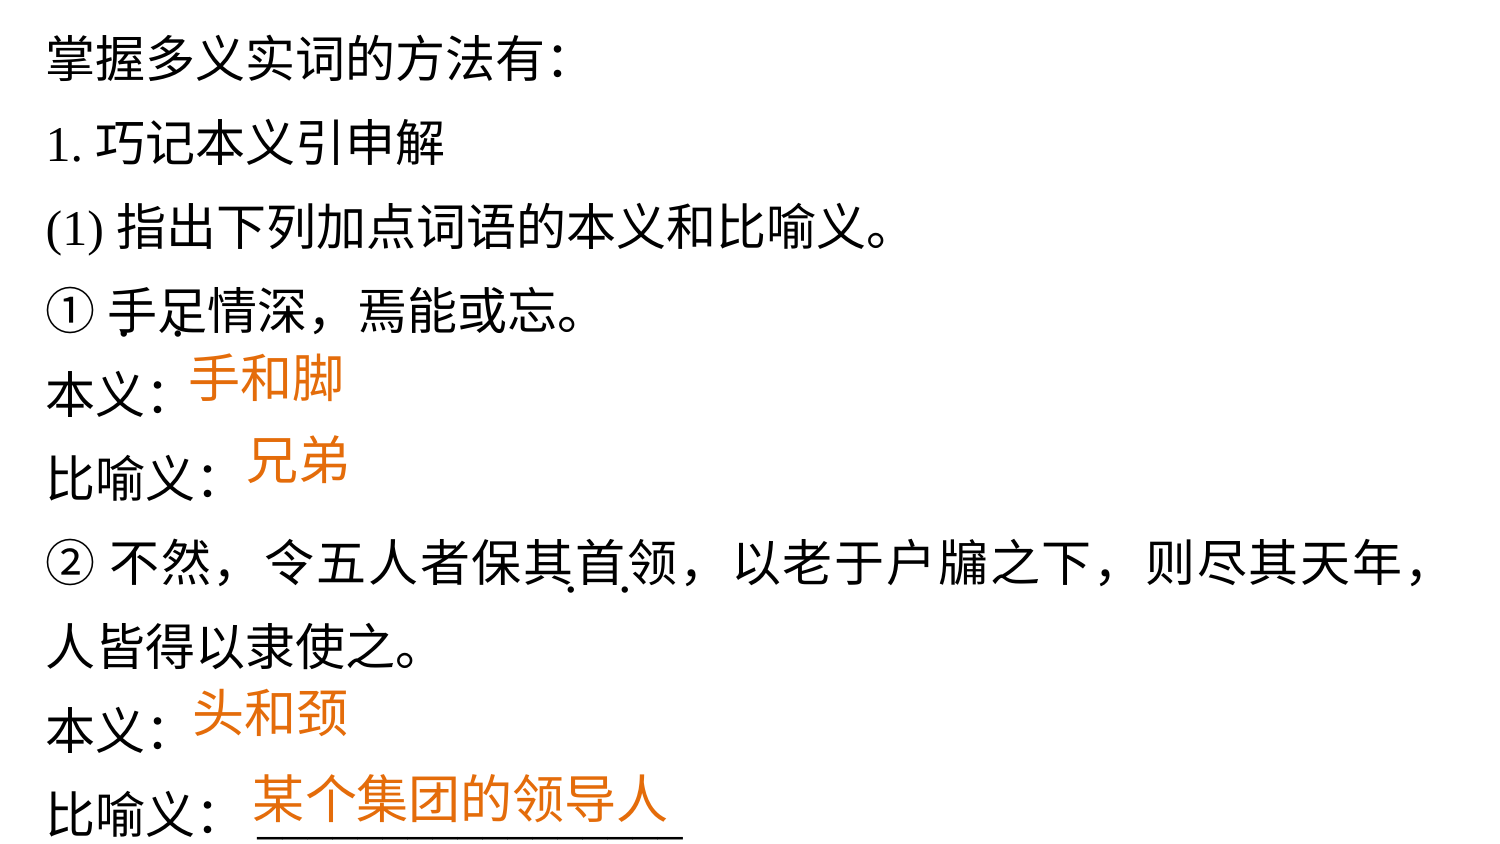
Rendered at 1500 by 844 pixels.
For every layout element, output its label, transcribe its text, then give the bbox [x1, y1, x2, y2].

text_box . . [549, 530, 648, 611]
text_box 某个集团的领导人 [238, 758, 684, 836]
text_box . . [102, 275, 200, 355]
text_box 兄弟 [231, 420, 366, 498]
text_box 掌握多义实词的方法有： 1.巧记本义引申解 (1)指出下列加点词语的本义和比喻义。 ①手足情深，焉能或忘。 本义： 比喻义： ②不然，令五人者保其首领，以老于户牖之下，则尽其天年，人皆得以隶使之。 本义： 比喻义：_________________ [30, 0, 1470, 844]
text_box 头和颈 [177, 672, 364, 750]
text_box 手和脚 [174, 338, 360, 416]
